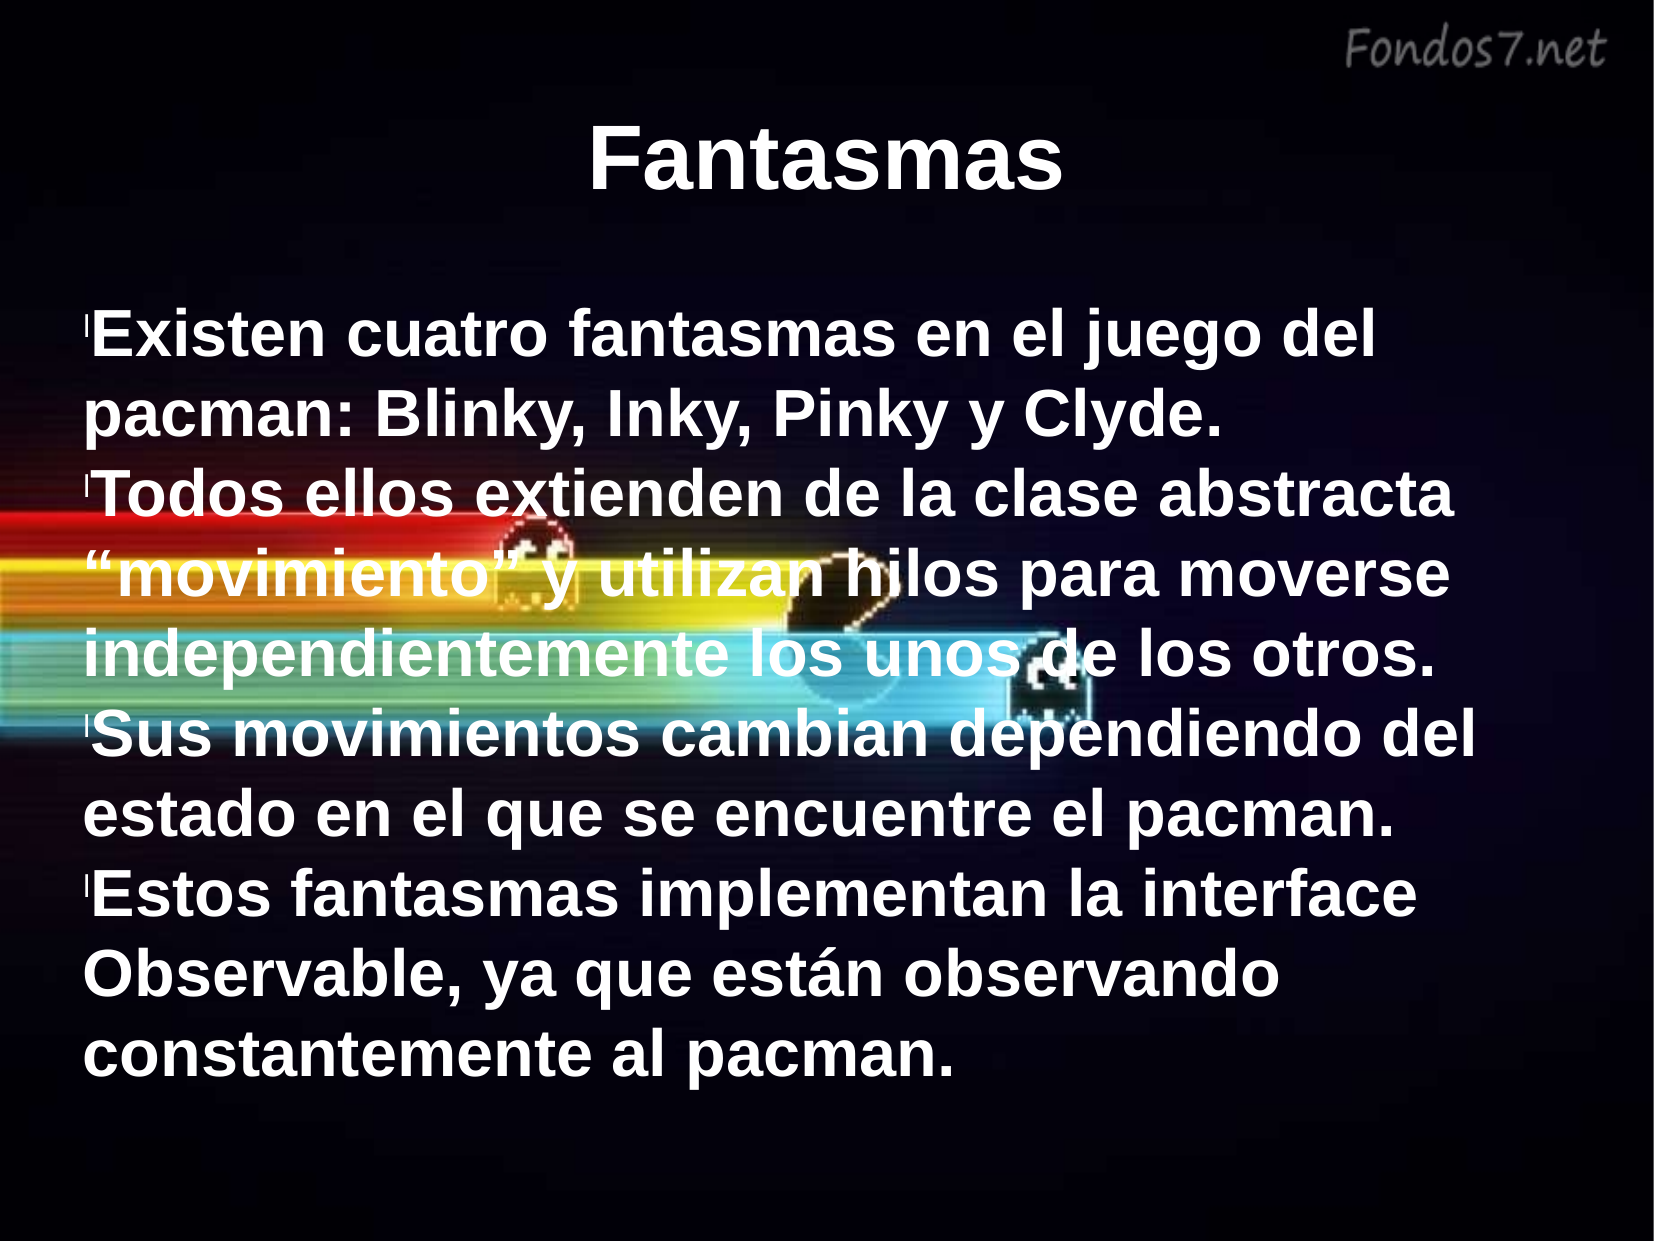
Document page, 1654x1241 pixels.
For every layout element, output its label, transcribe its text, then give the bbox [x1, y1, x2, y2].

text_box Fantasmas [82, 49, 1571, 257]
text_box Existen cuatro fantasmas en el juego del pacman: Blinky, Inky, Pinky y Clyde. Todos ellos extienden de la clase abstracta “movimiento” y utilizan hilos para moverse independientemente los unos de los otros. Sus movimientos cambian dependiendo del estado en el que se encuentre el pacman. Estos fantasmas implementan la interface Observable, ya que están observando constantemente al pacman. [82, 290, 1571, 1010]
picture [0, 0, 1654, 1241]
